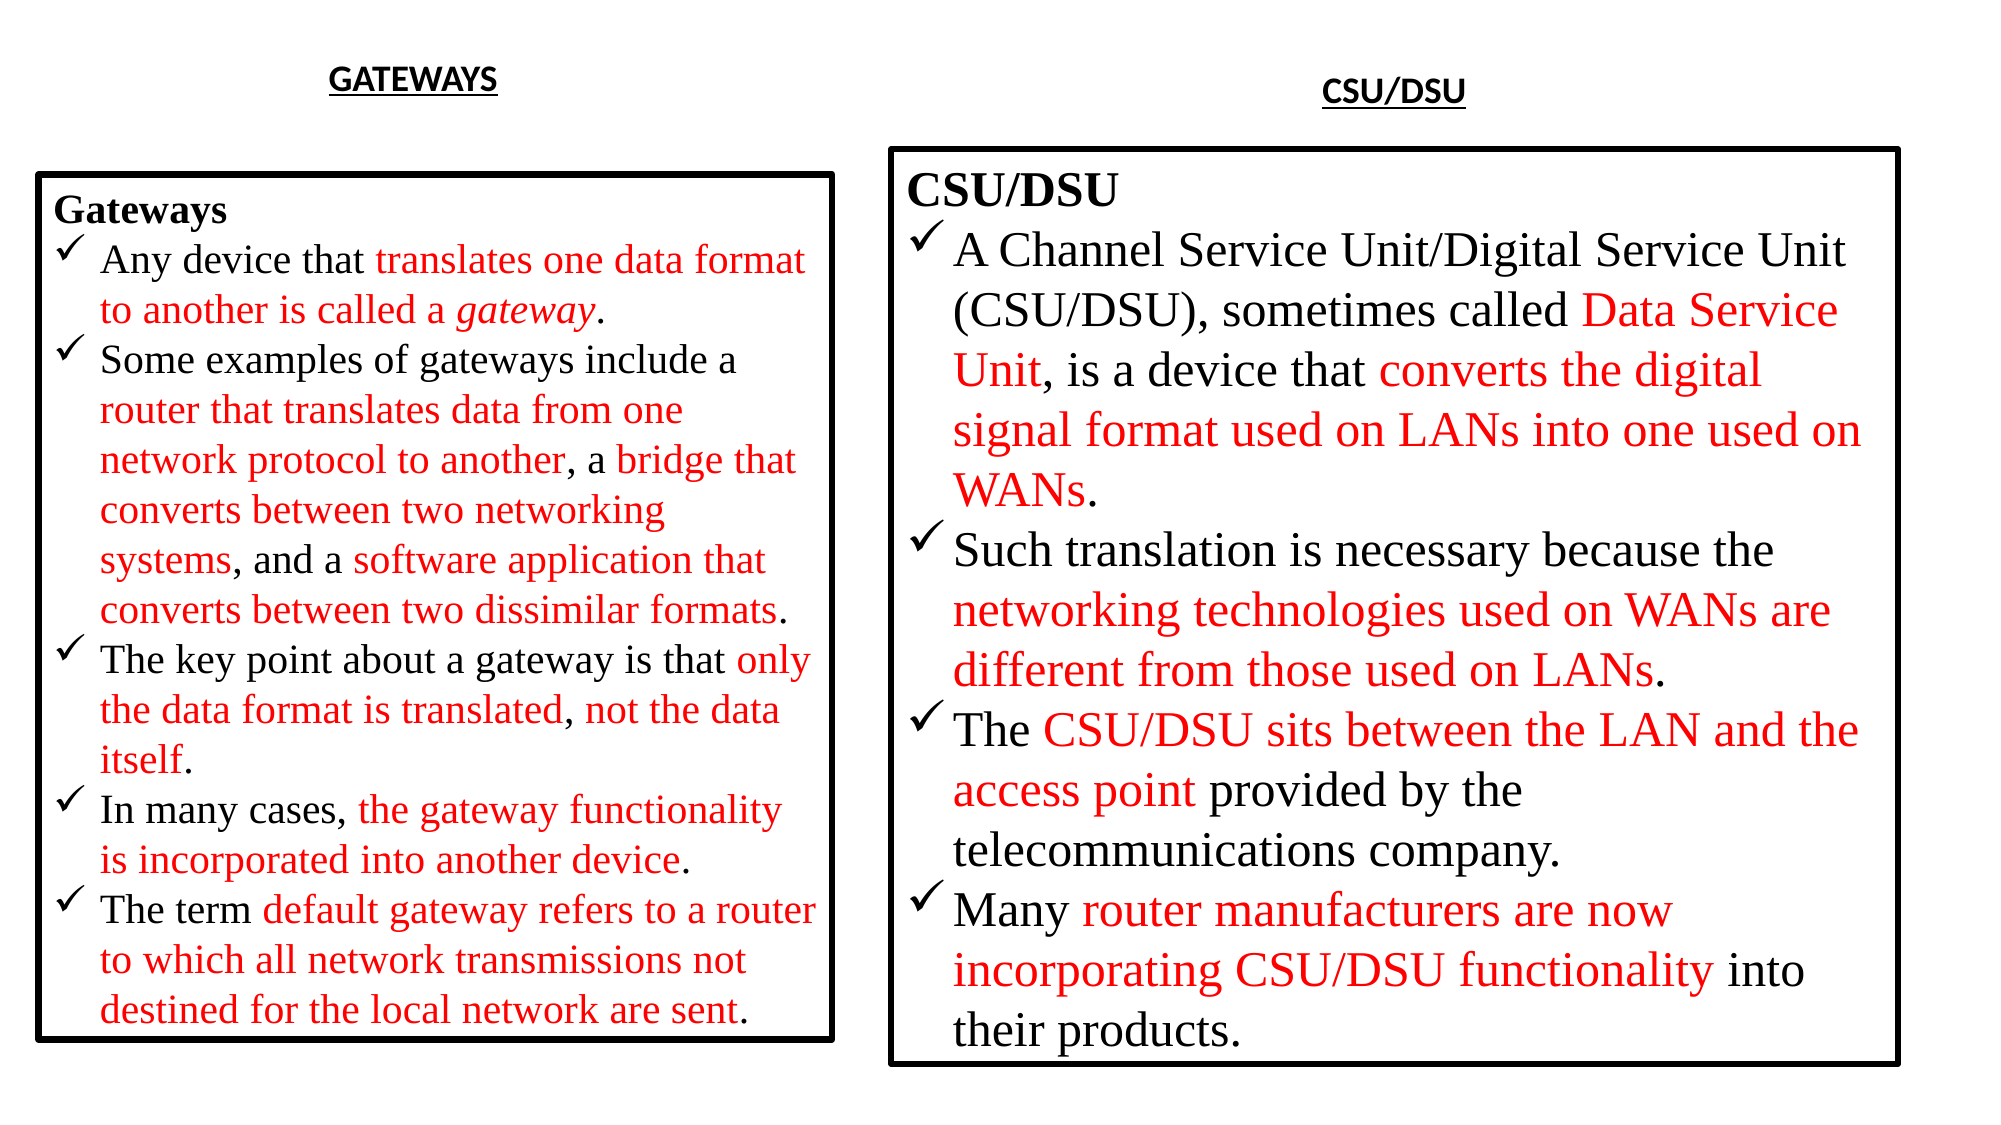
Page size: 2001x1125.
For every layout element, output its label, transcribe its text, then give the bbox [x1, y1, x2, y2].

text_box CSU/DSU [1307, 59, 1482, 119]
text_box GATEWAYS [313, 46, 513, 106]
text_box Gateways Any device that translates one data format to another is called a gateway. Some examples of gateways include a router that translates data from one network protocol to another, a bridge that converts between two networking systems, and a software application that converts between two dissimilar formats. The key point about a gateway is that only the data format is translated, not the data itself. In many cases, the gateway functionality is incorporated into another device. The term default gateway refers to a router to which all network transmissions not destined for the local network are sent. [38, 174, 833, 1040]
text_box CSU/DSU A Channel Service Unit/Digital Service Unit (CSU/DSU), sometimes called Data Service Unit, is a device that converts the digital signal format used on LANs into one used on WANs. Such translation is necessary because the networking technologies used on WANs are different from those used on LANs. The CSU/DSU sits between the LAN and the access point provided by the telecommunications company. Many router manufacturers are now incorporating CSU/DSU functionality into their products. [891, 149, 1898, 1064]
